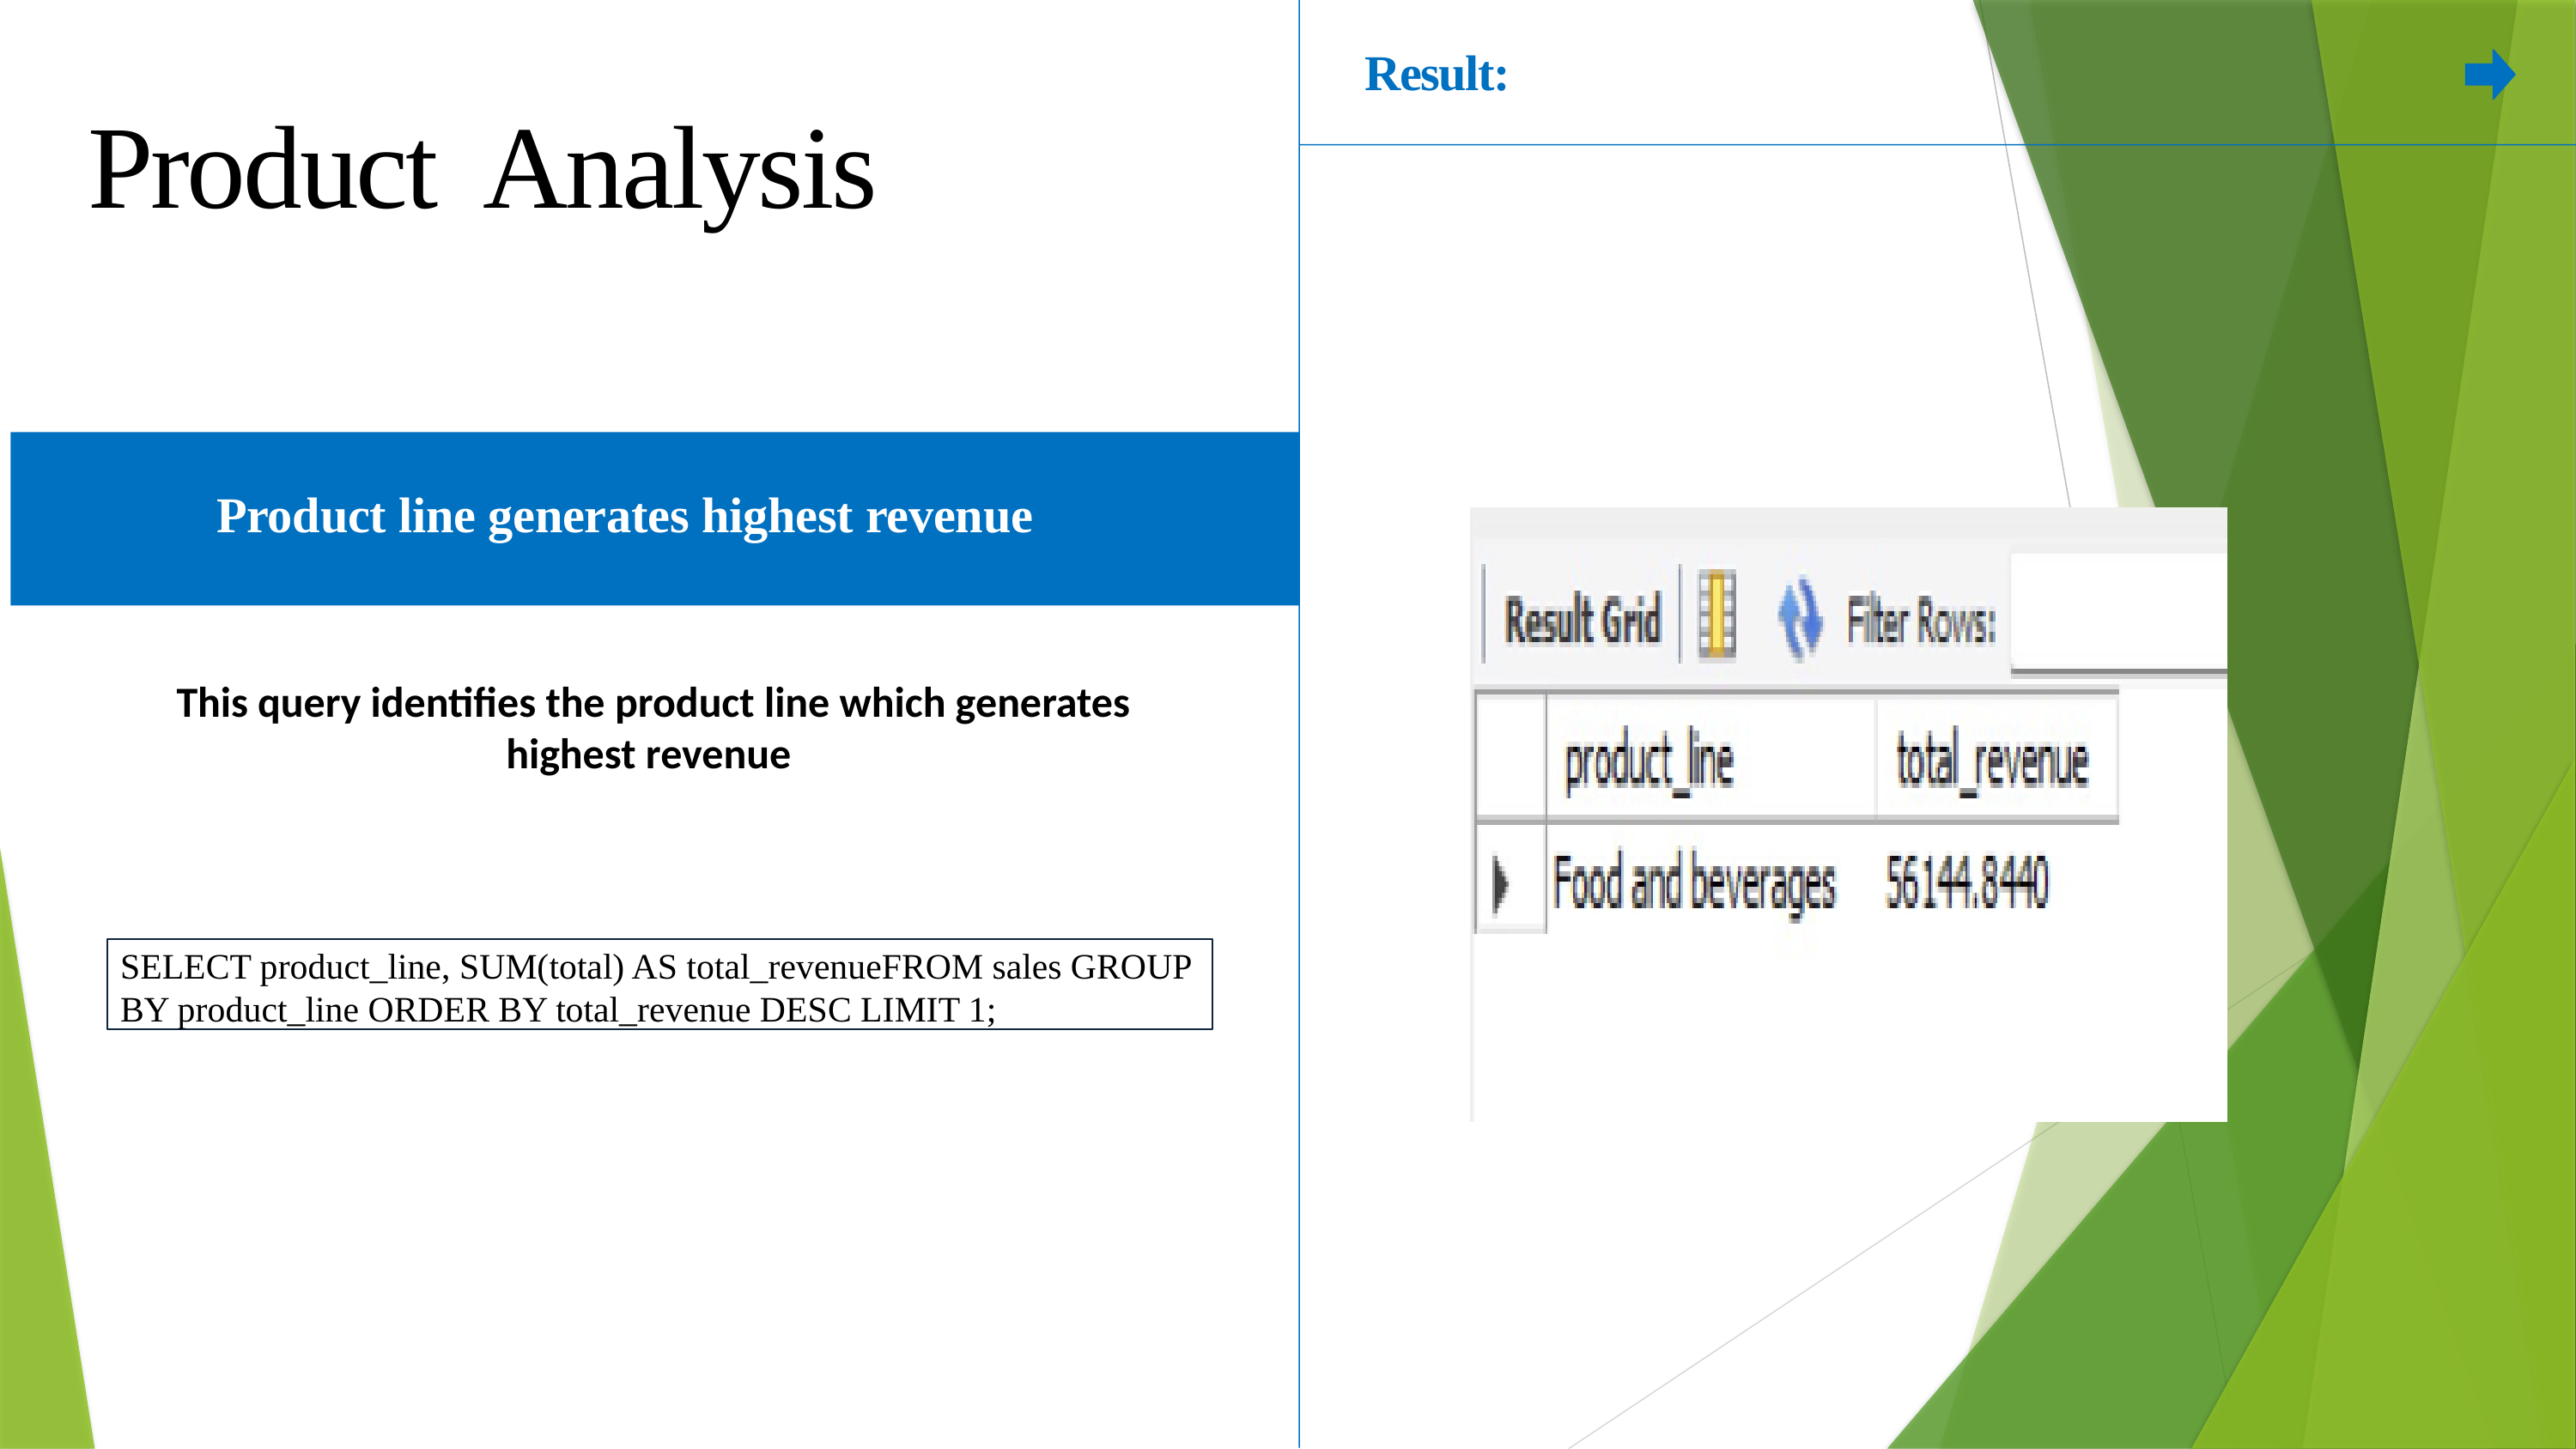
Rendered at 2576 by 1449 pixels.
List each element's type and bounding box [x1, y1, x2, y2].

text_box [9, 0, 2576, 1449]
picture [1469, 506, 2227, 1122]
